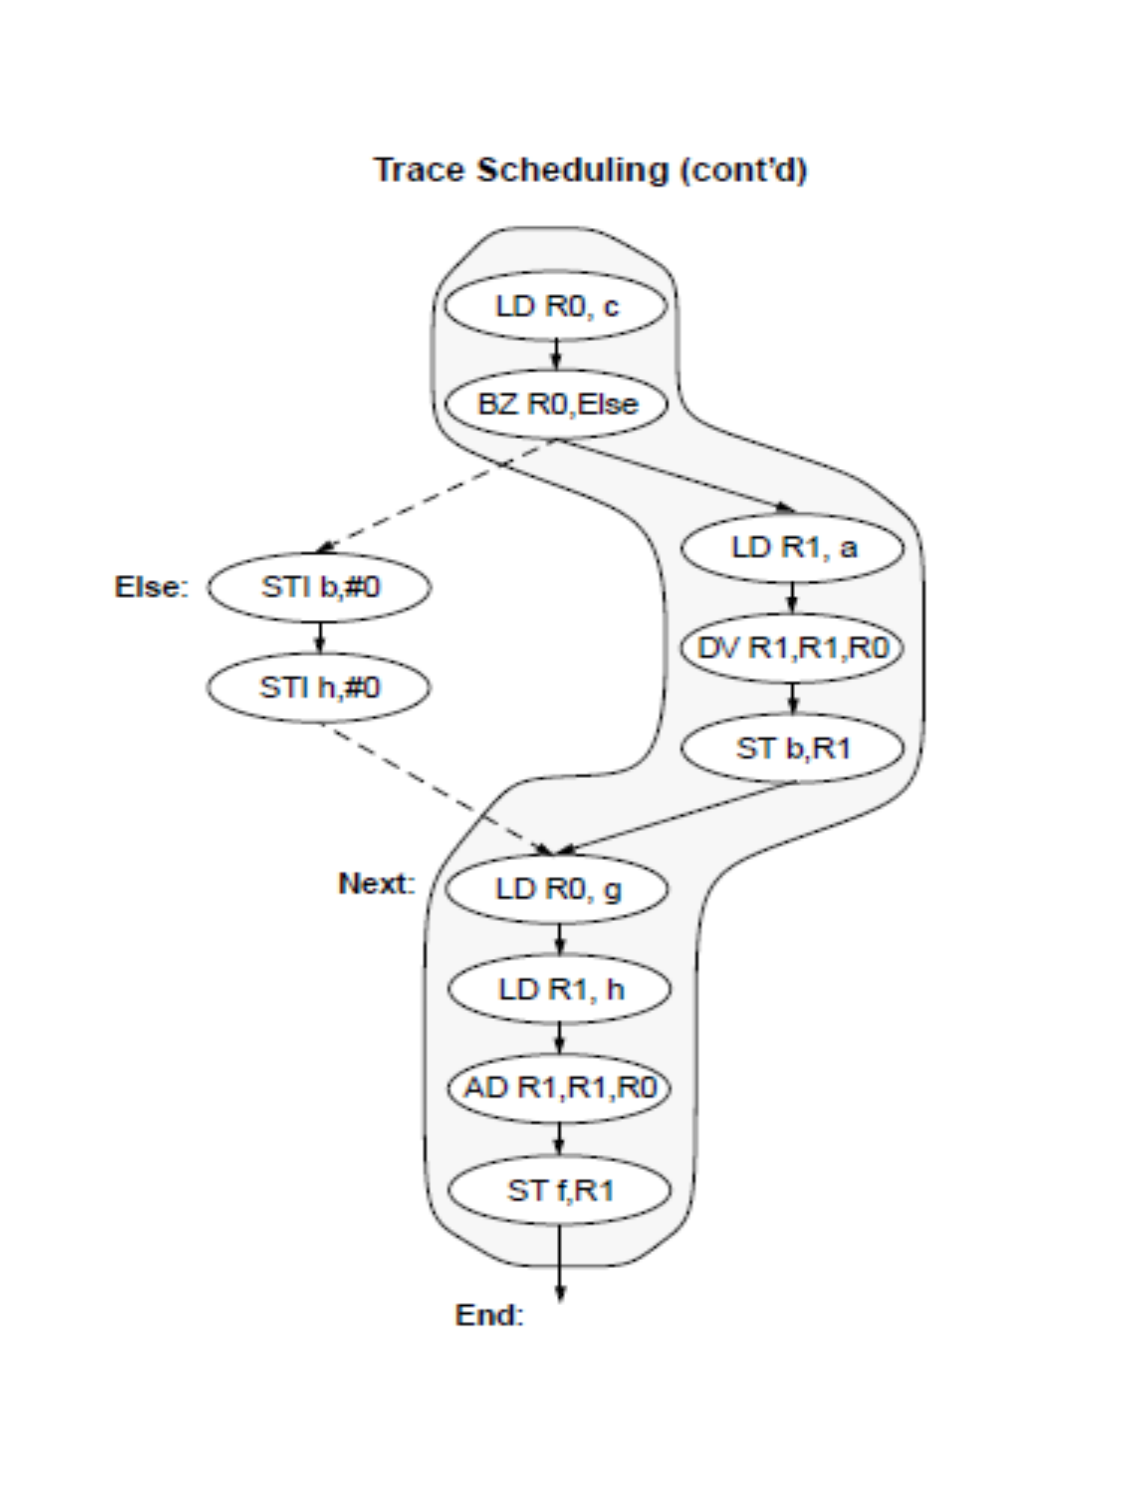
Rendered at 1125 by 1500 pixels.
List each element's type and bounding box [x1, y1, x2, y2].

picture [99, 137, 1026, 1351]
